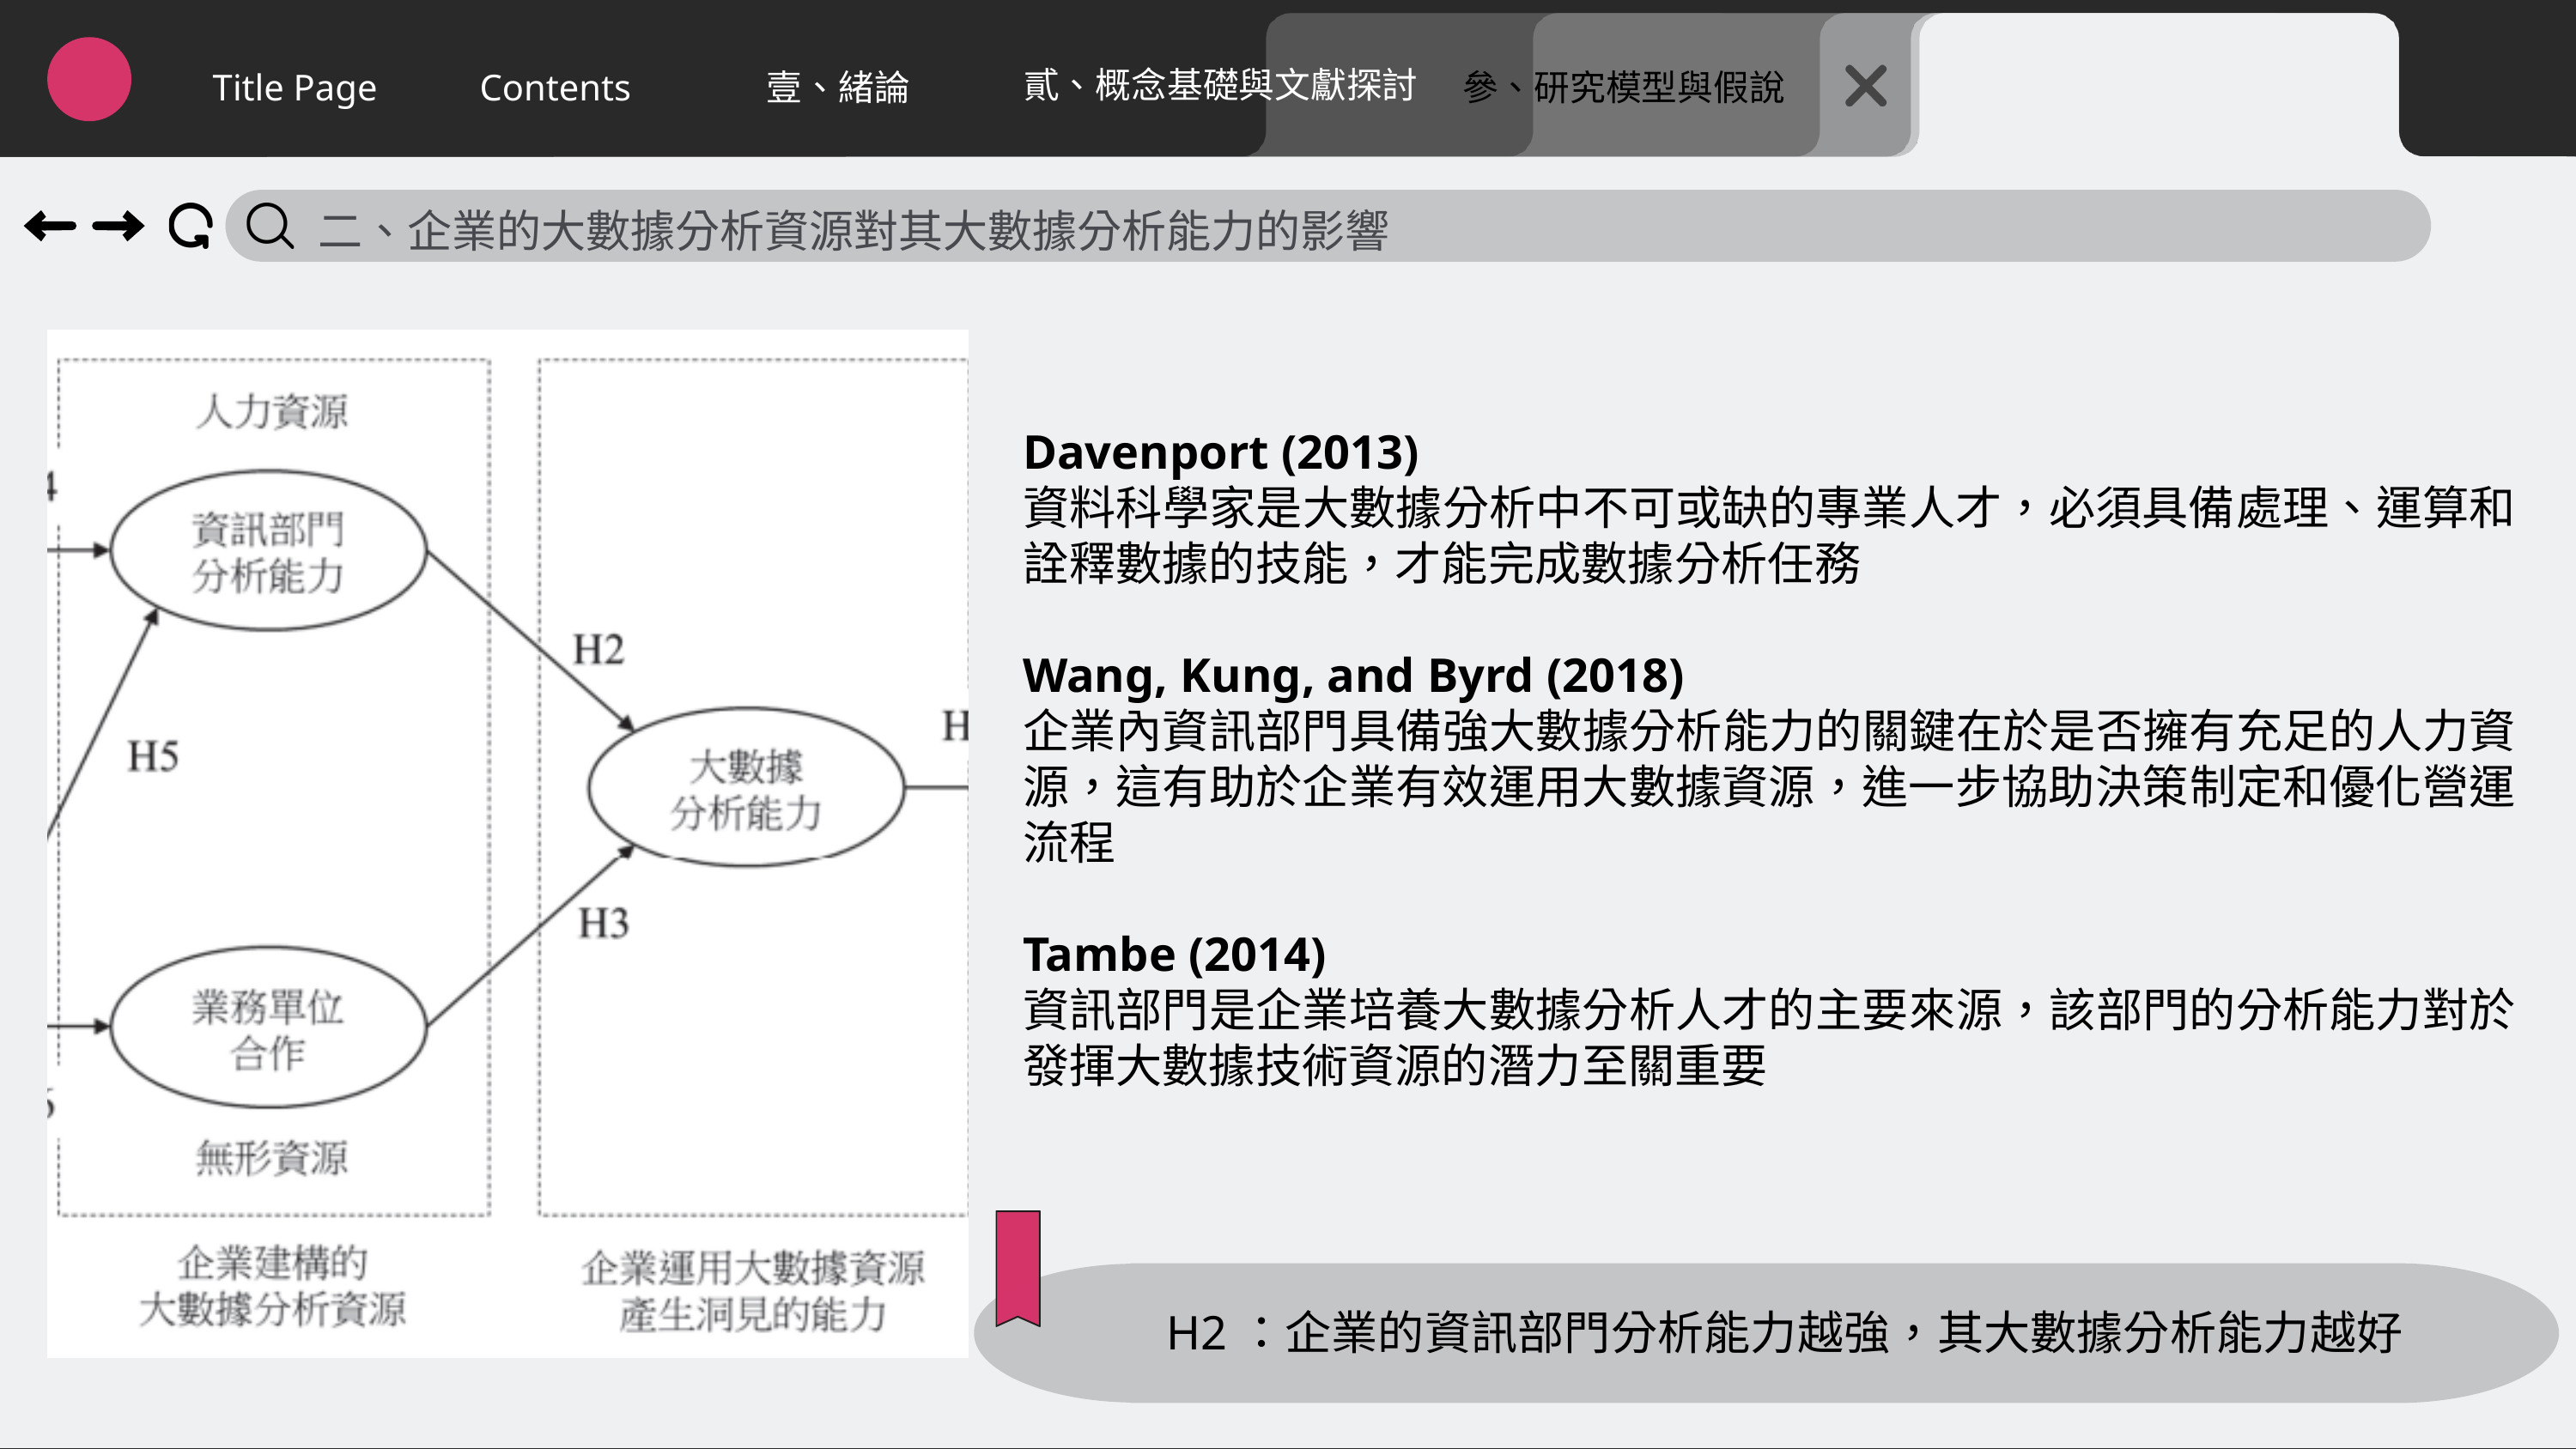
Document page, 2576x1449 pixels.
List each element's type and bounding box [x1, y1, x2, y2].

picture [46, 330, 969, 1358]
text_box [974, 1210, 2560, 1404]
text_box [0, 13, 2576, 1449]
